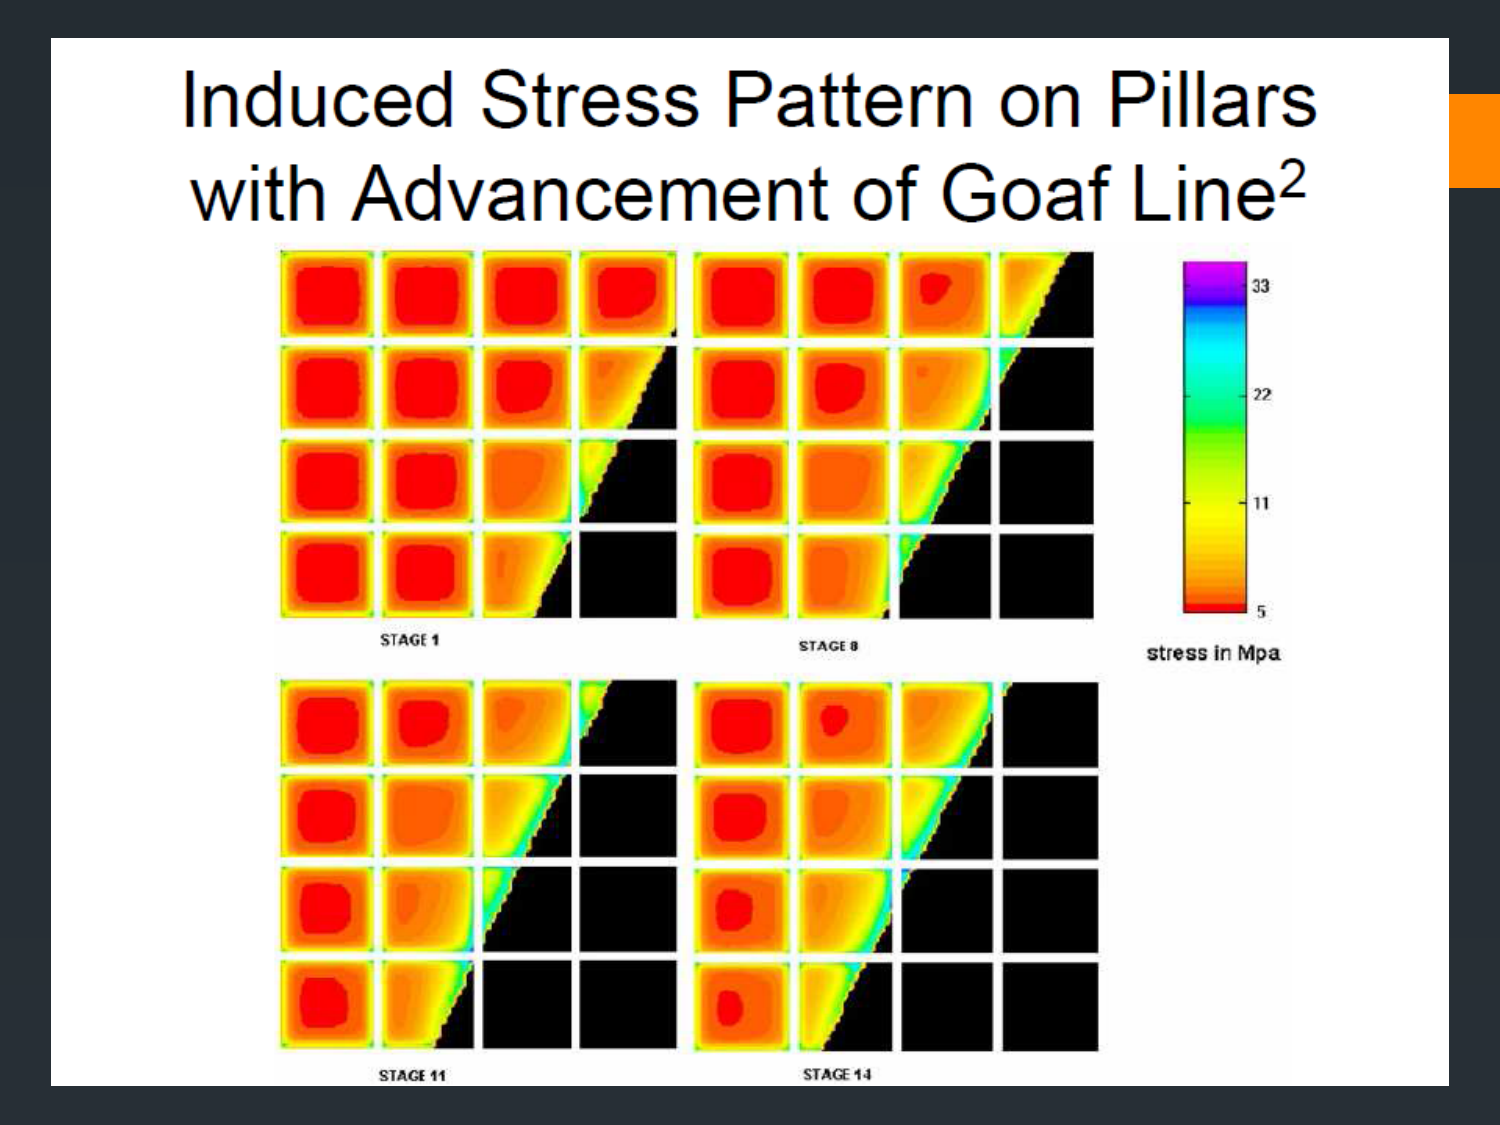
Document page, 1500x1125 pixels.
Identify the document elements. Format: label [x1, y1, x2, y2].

picture [50, 38, 1449, 1087]
